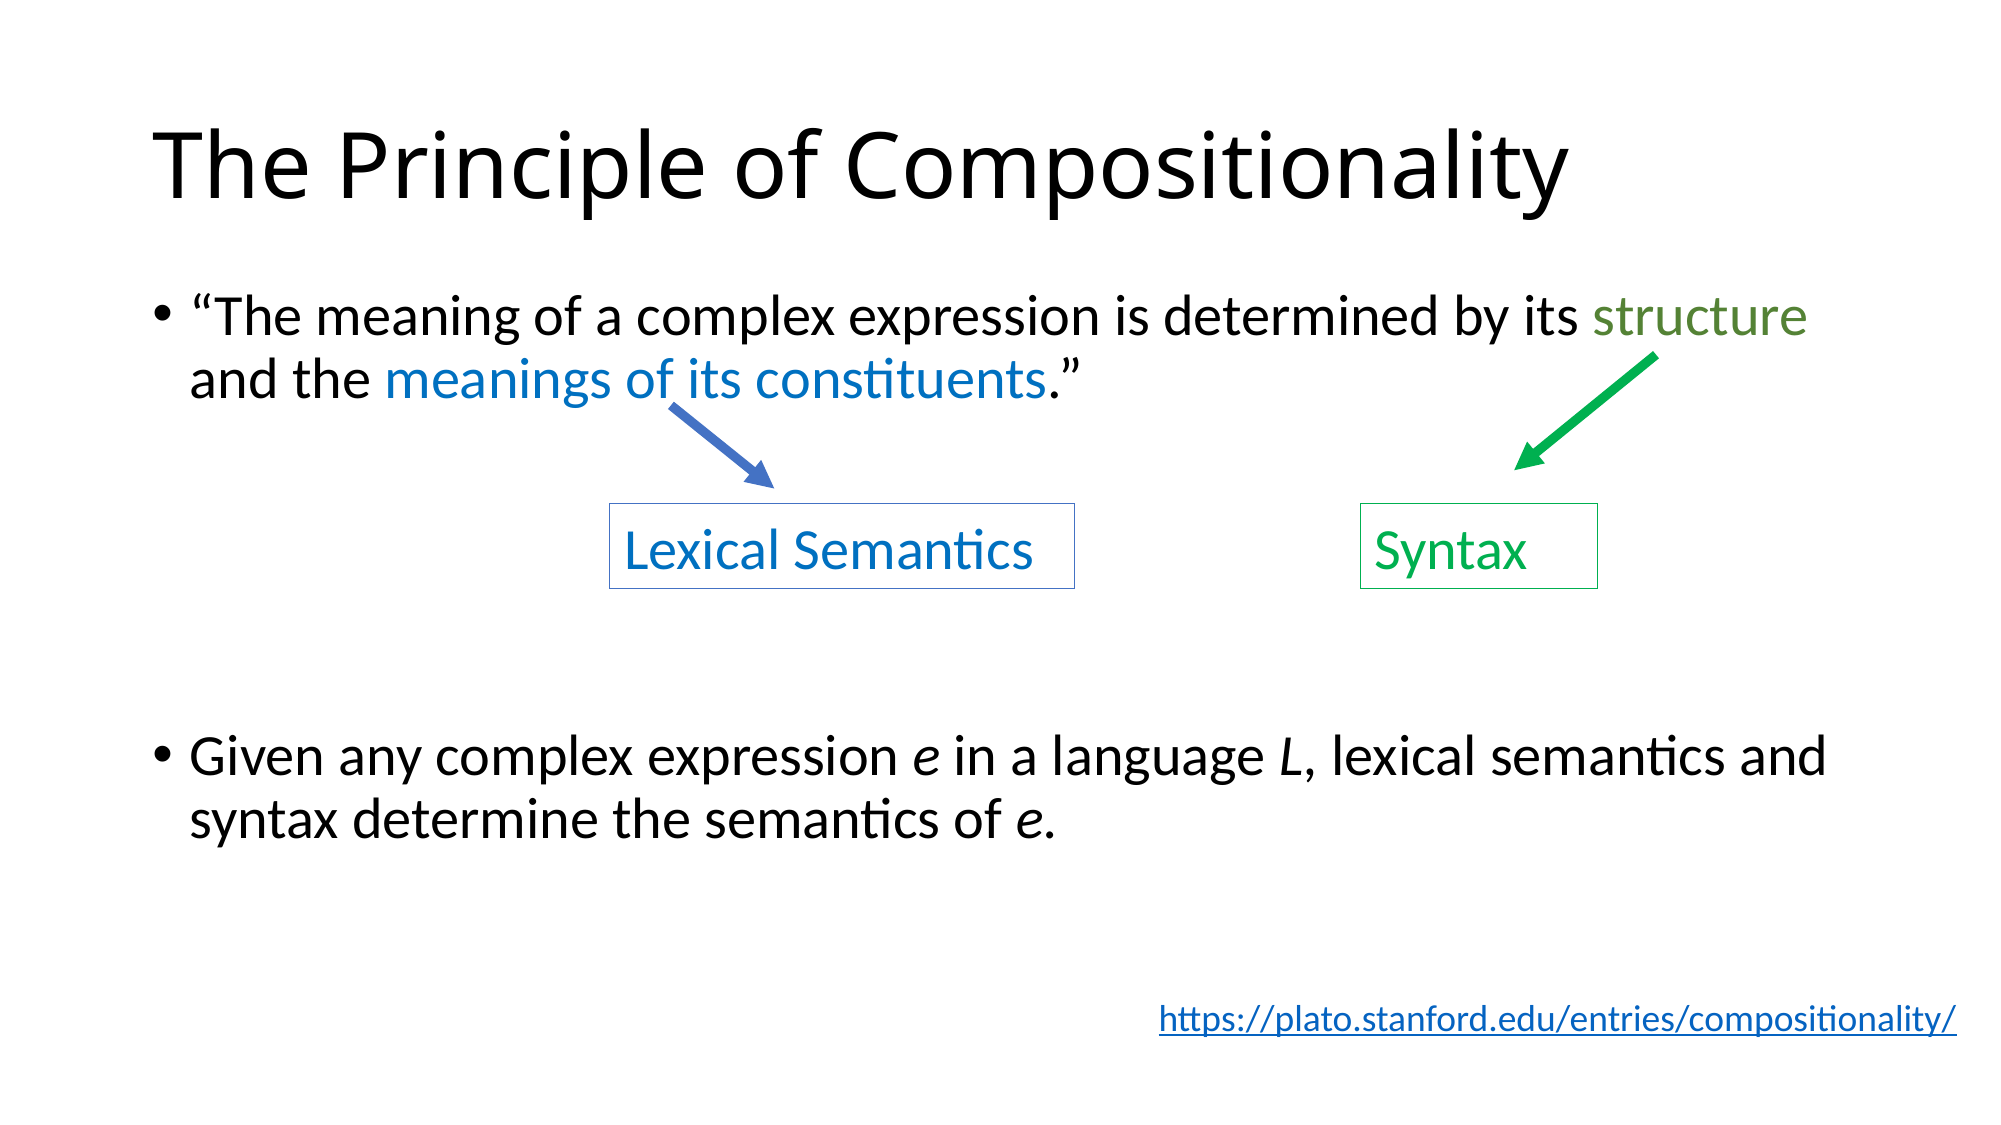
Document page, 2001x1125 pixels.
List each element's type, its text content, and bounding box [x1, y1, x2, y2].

text_box Syntax [1360, 503, 1598, 589]
list “The meaning of a complex expression is determined by its structure and the meanings of its constituents.” [137, 277, 1863, 471]
text_box Given any complex expression e in a language L, lexical semantics and syntax determine the semantics of e. [137, 717, 1863, 911]
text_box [670, 405, 775, 489]
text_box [1514, 354, 1657, 471]
text_box https://plato.stanford.edu/entries/compositionality/ [1143, 986, 1982, 1091]
title The Principle of Compositionality [137, 59, 1863, 277]
text_box Lexical Semantics [609, 503, 1075, 589]
